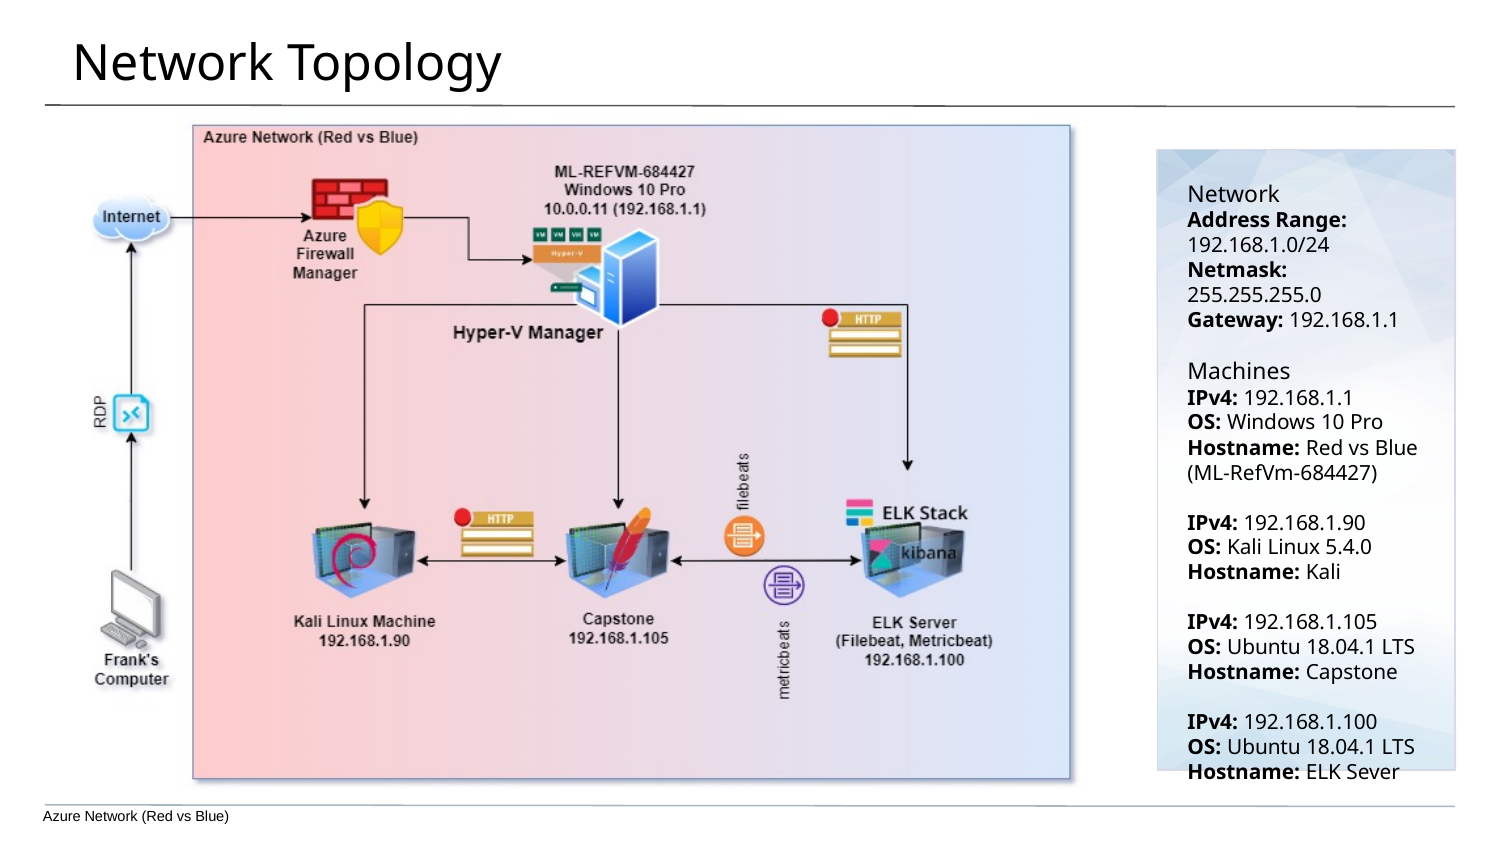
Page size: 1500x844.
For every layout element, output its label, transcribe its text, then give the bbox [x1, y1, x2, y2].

subtitle Azure Network (Red vs Blue) [0, 806, 1306, 844]
subtitle Network Address Range: 192.168.1.0/24 Netmask: 255.255.255.0 Gateway: 192.168.1.1 Machines IPv4: 192.168.1.1 OS: Windows 10 Pro Hostname: Red vs Blue (ML-RefVm-684427) IPv4: 192.168.1.90 OS: Kali Linux 5.4.0 Hostname: Kali IPv4: 192.168.1.105 OS: Ubuntu 18.04.1 LTS Hostname: Capstone IPv4: 192.168.1.100 OS: Ubuntu 18.04.1 LTS Hostname: ELK Sever [1157, 149, 1456, 771]
text_box [72, 112, 1093, 800]
title Network Topology [0, 0, 1097, 88]
